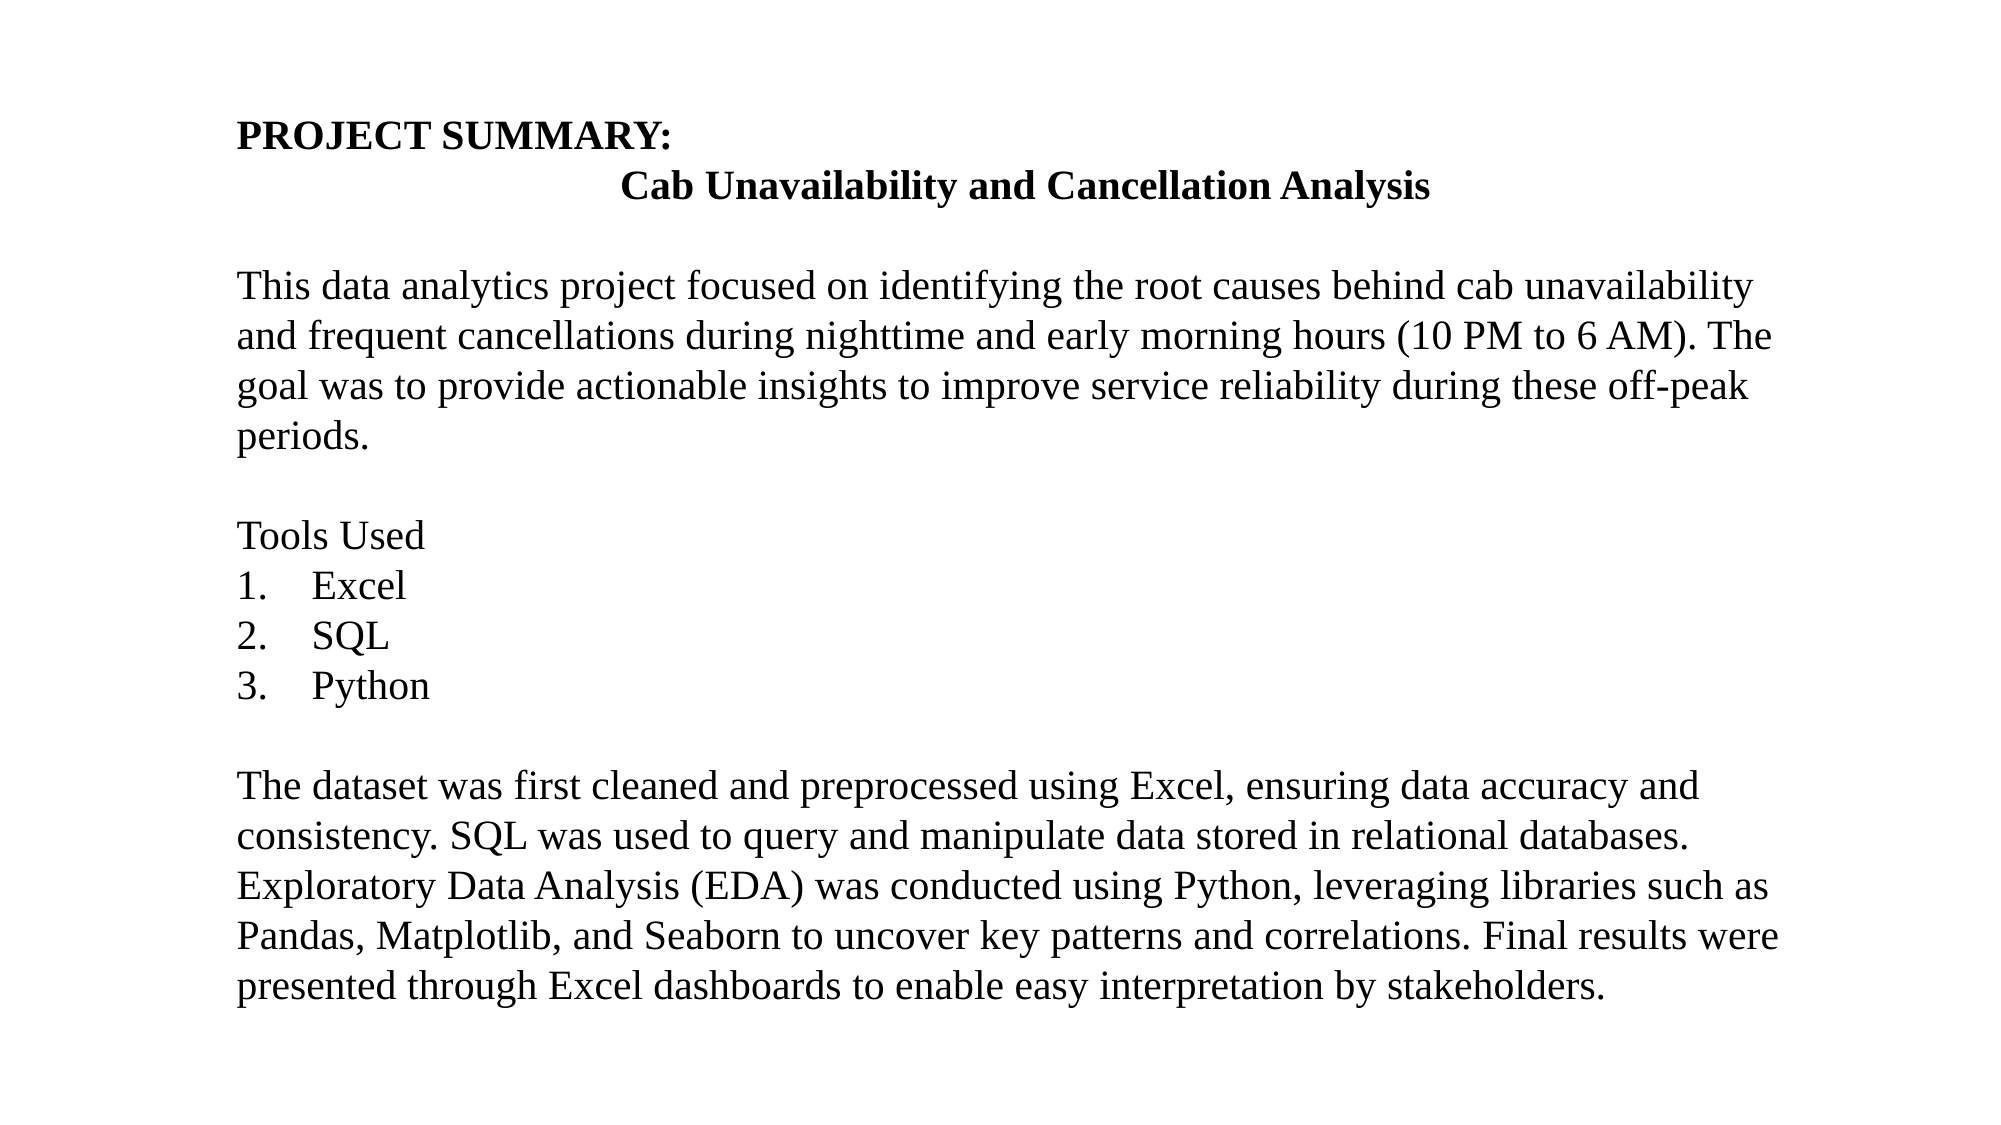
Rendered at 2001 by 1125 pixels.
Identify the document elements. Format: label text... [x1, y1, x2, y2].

text_box PROJECT SUMMARY: Cab Unavailability and Cancellation Analysis This data analytics project focused on identifying the root causes behind cab unavailability and frequent cancellations during nighttime and early morning hours (10 PM to 6 AM). The goal was to provide actionable insights to improve service reliability during these off-peak periods. Tools Used Excel SQL Python The dataset was first cleaned and preprocessed using Excel, ensuring data accuracy and consistency. SQL was used to query and manipulate data stored in relational databases. Exploratory Data Analysis (EDA) was conducted using Python, leveraging libraries such as Pandas, Matplotlib, and Seaborn to uncover key patterns and correlations. Final results were presented through Excel dashboards to enable easy interpretation by stakeholders. [221, 100, 1830, 1116]
